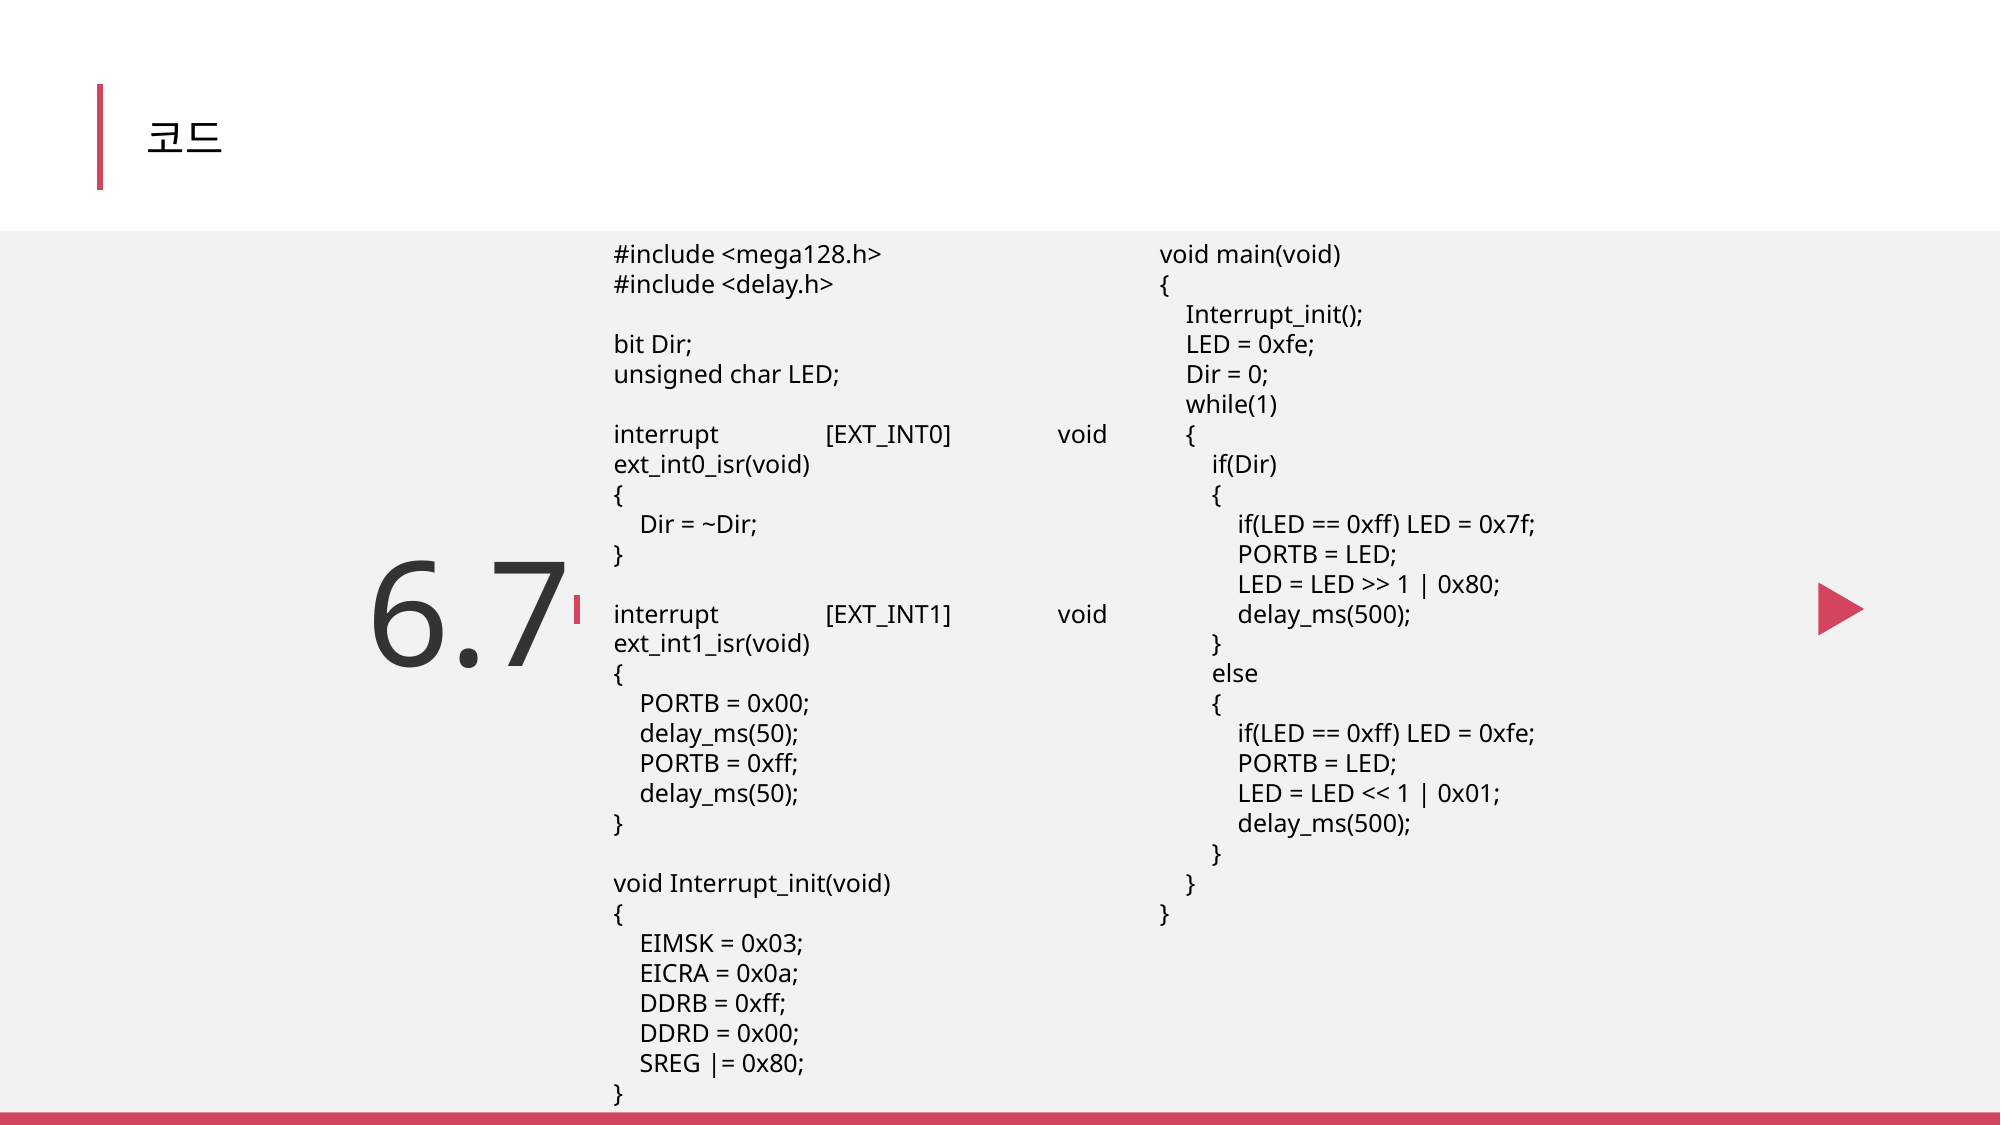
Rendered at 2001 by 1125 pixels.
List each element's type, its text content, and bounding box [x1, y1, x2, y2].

text_box #include <mega128.h> #include <delay.h> bit Dir; unsigned char LED; interrupt [EXT_INT0] void ext_int0_isr(void) { Dir = ~Dir; } interrupt [EXT_INT1] void ext_int1_isr(void) { PORTB = 0x00; delay_ms(50); PORTB = 0xff; delay_ms(50); } void Interrupt_init(void) { EIMSK = 0x03; EICRA = 0x0a; DDRB = 0xff; DDRD = 0x00; SREG |= 0x80; } [598, 231, 1124, 1125]
text_box [0, 230, 2000, 1113]
text_box void main(void) { Interrupt_init(); LED = 0xfe; Dir = 0; while(1) { if(Dir) { if(LED == 0xff) LED = 0x7f; PORTB = LED; LED = LED >> 1 | 0x80; delay_ms(500); } else { if(LED == 0xff) LED = 0xfe; PORTB = LED; LED = LED << 1 | 0x01; delay_ms(500); } } } [1145, 231, 1670, 935]
text_box 6.7 [351, 513, 587, 703]
text_box [1817, 580, 1867, 638]
text_box 코드 [131, 105, 492, 171]
